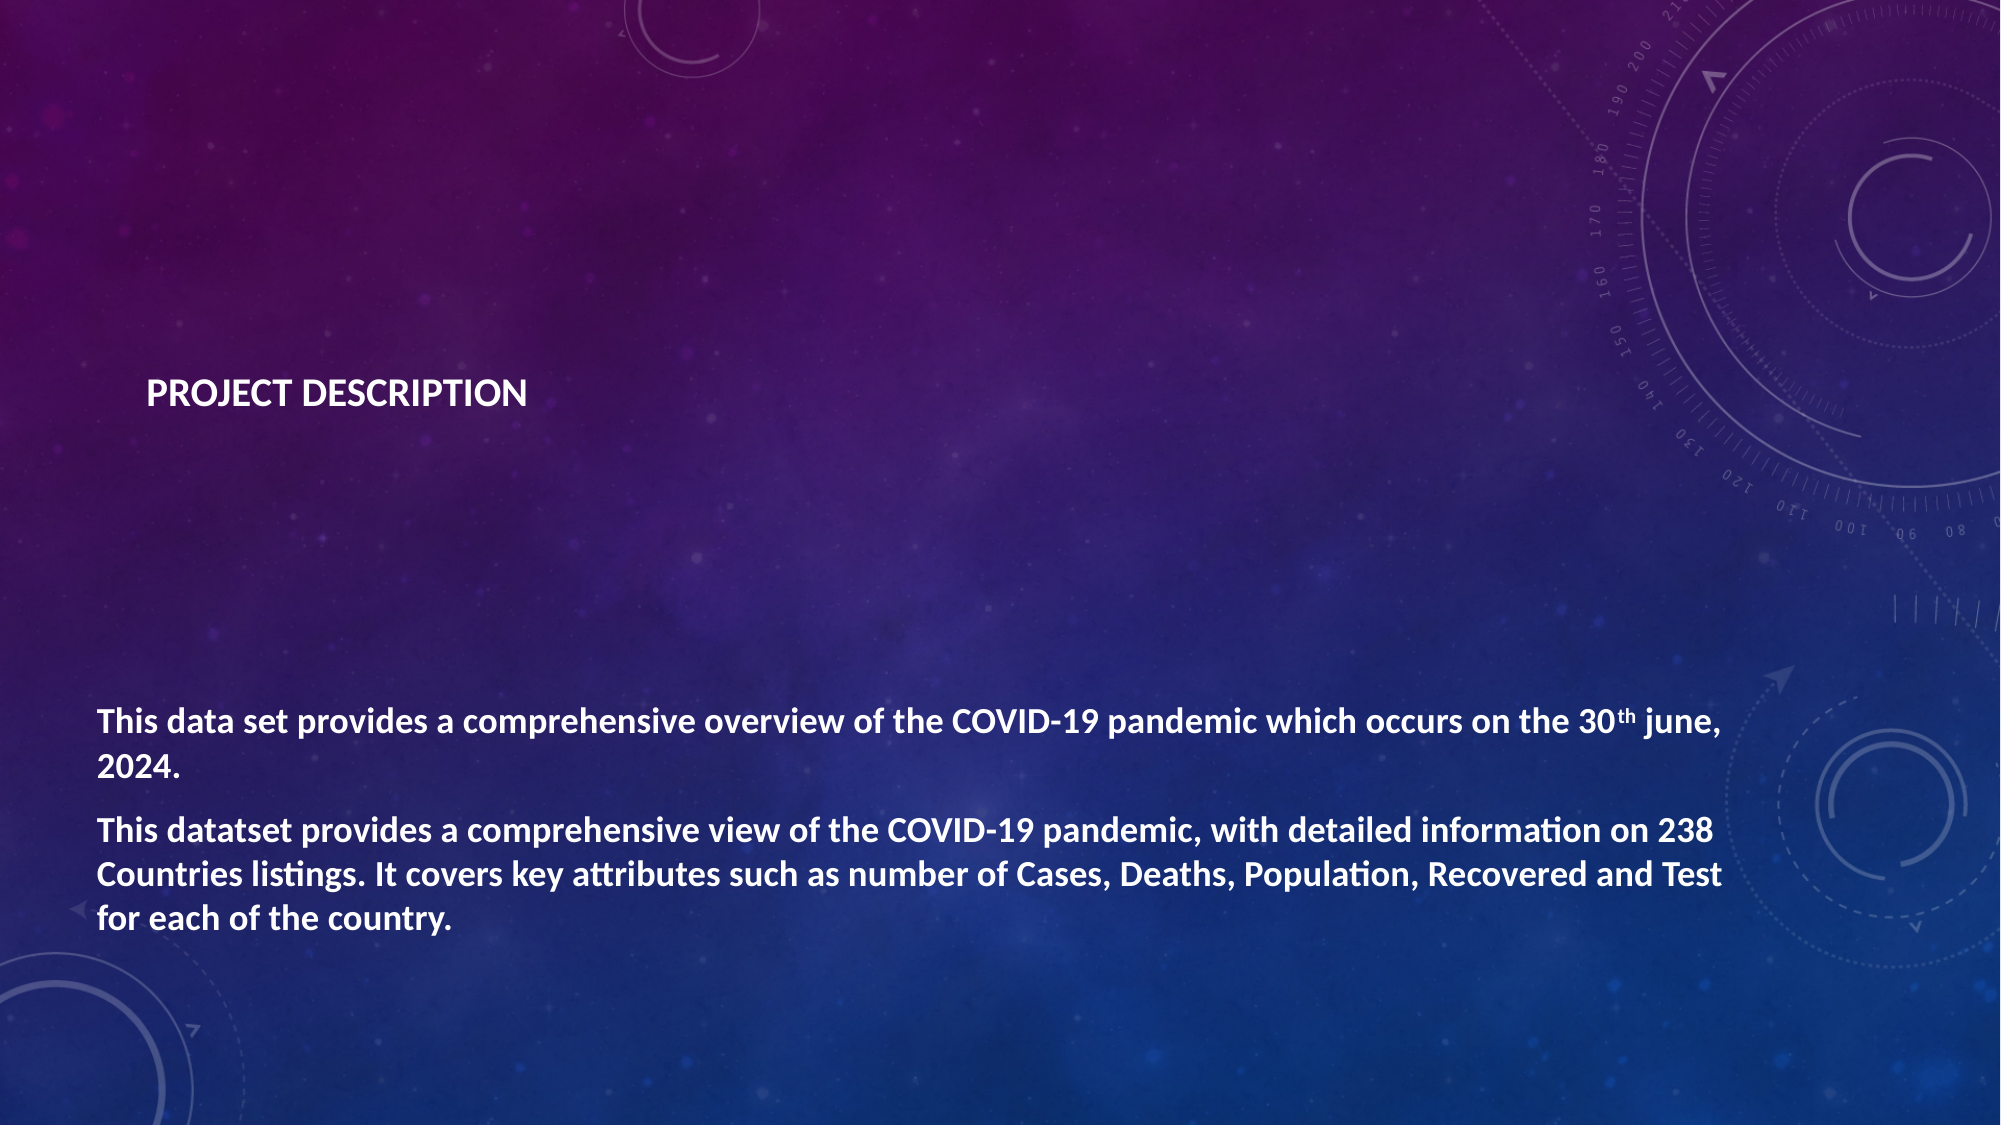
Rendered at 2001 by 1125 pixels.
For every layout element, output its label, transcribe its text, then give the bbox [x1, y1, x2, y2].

list PROJECT DESCRIPTION This data set provides a comprehensive overview of the COVID-19 pandemic which occurs on the 30th june, 2024. This datatset provides a comprehensive view of the COVID-19 pandemic, with detailed information on 238 Countries listings. It covers key attributes such as number of Cases, Deaths, Population, Recovered and Test for each of the country. [81, 99, 1775, 950]
picture [0, 0, 2001, 1125]
